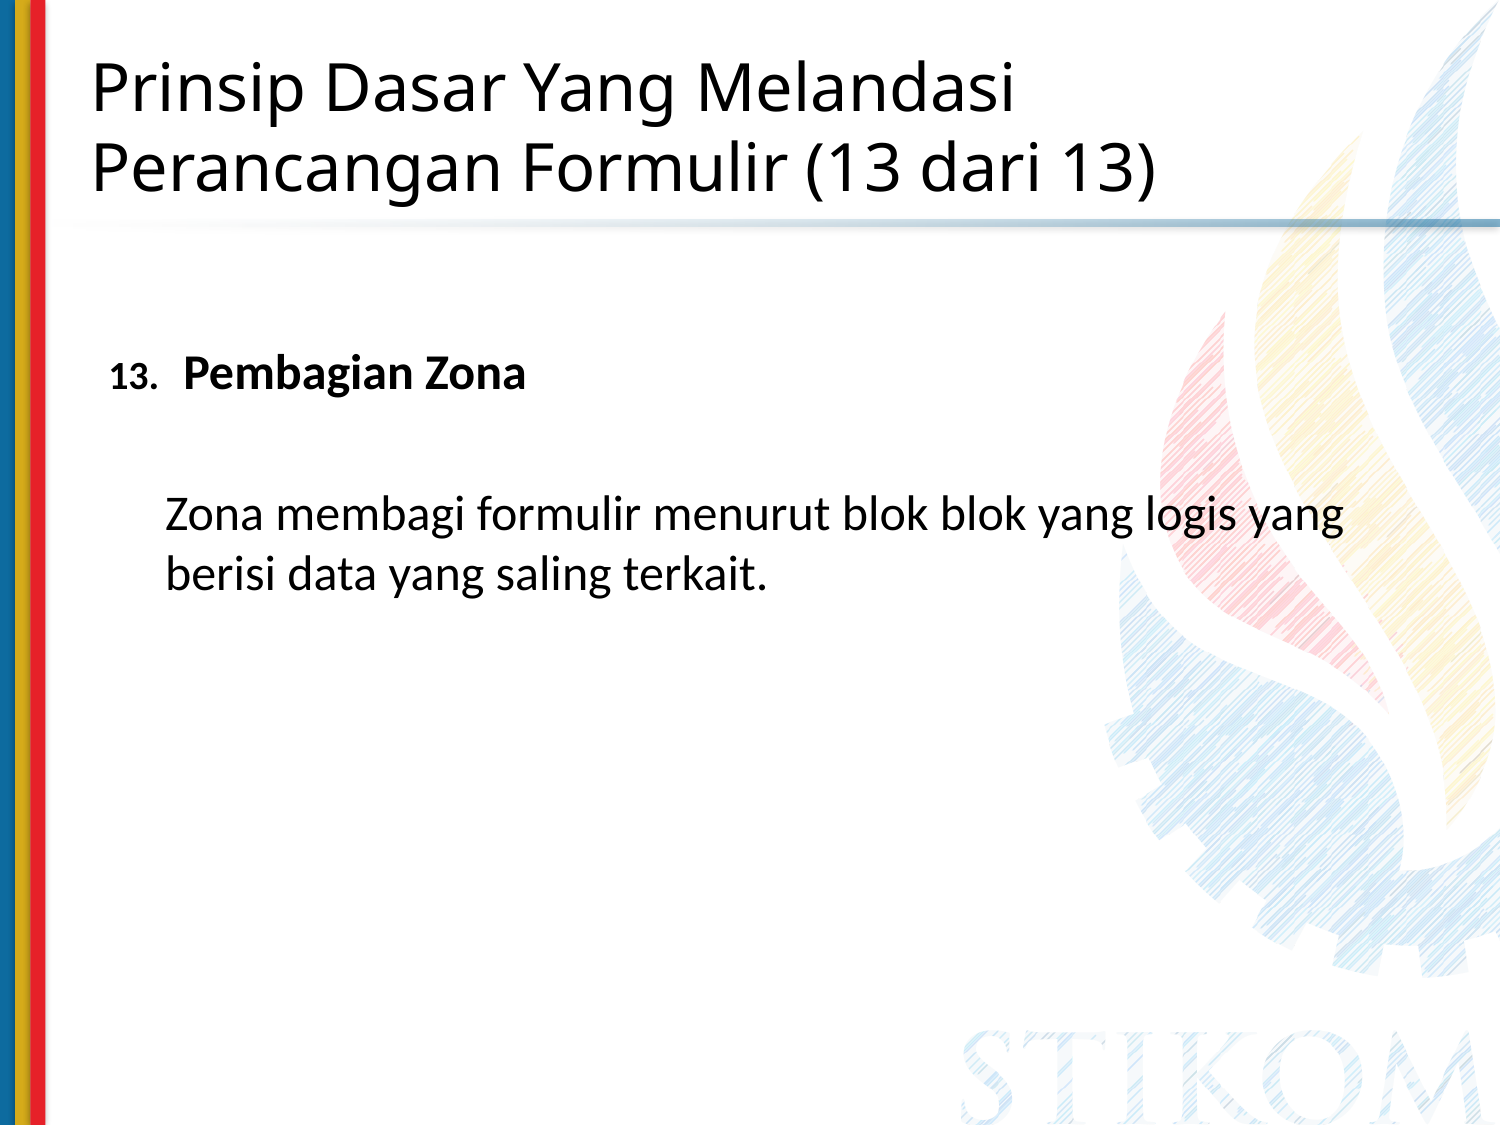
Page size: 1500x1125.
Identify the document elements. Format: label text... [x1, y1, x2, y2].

list Pembagian Zona Zona membagi formulir menurut blok blok yang logis yang berisi data yang saling terkait. [75, 262, 1425, 1048]
title Prinsip Dasar Yang Melandasi Perancangan Formulir (13 dari 13) [75, 30, 1425, 219]
